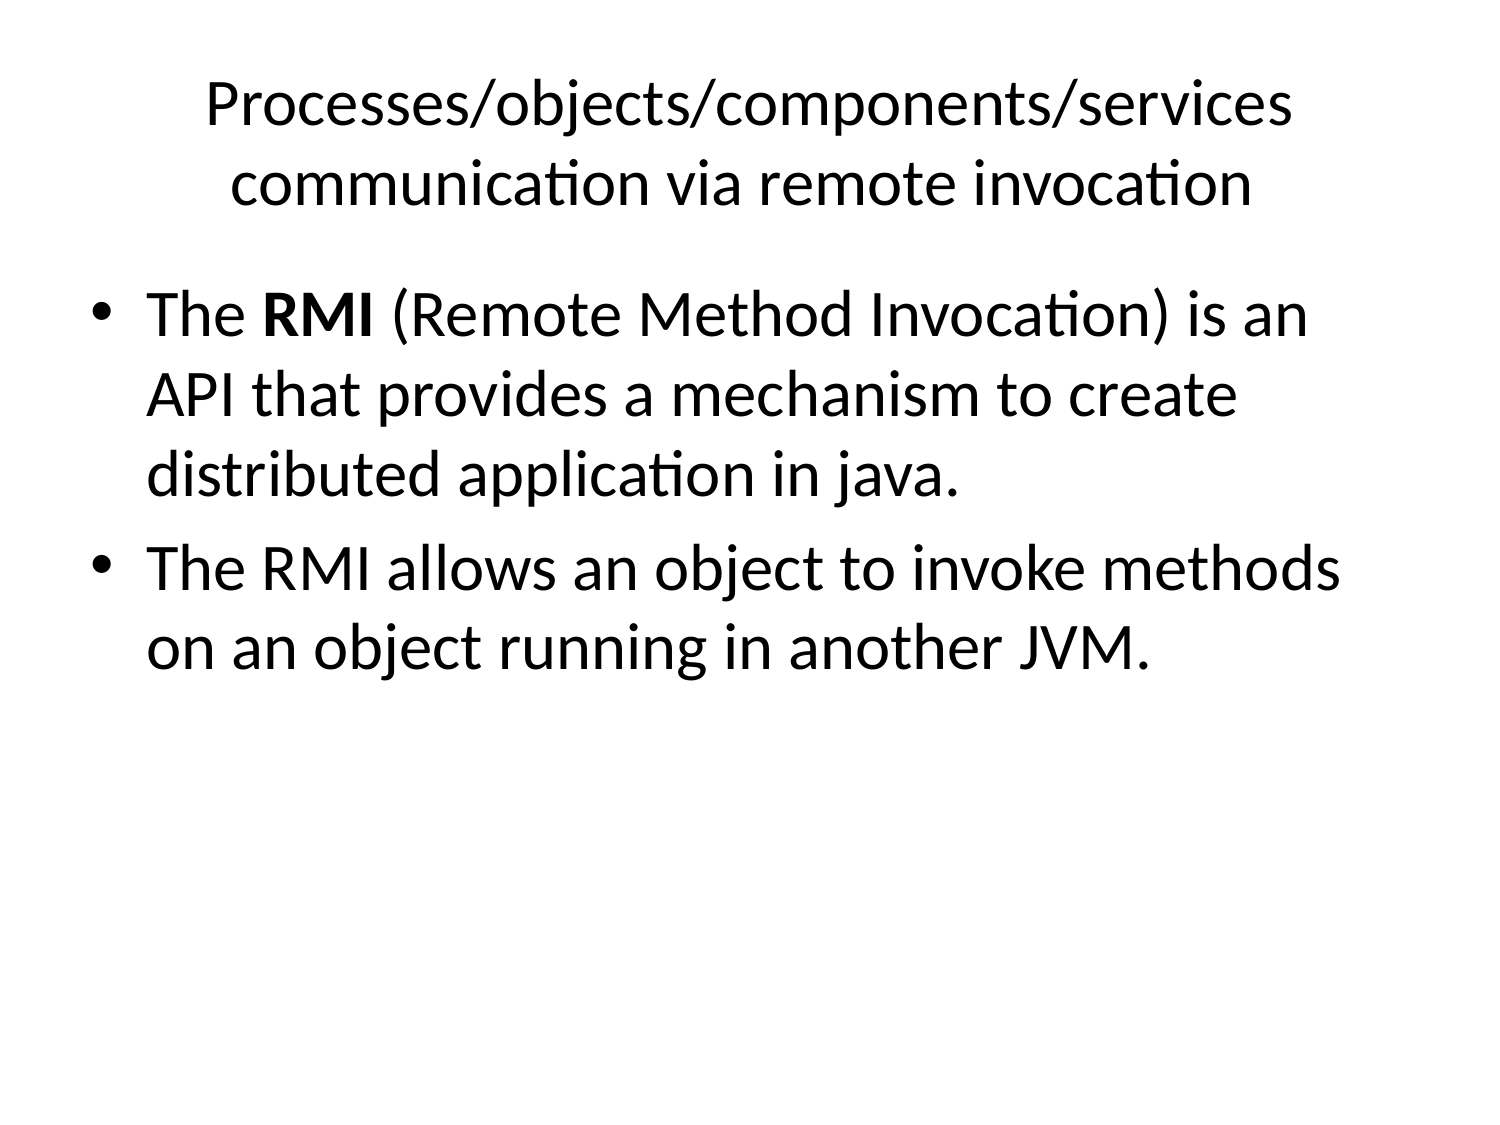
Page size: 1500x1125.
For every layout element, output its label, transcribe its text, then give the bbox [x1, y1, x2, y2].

list The RMI (Remote Method Invocation) is an API that provides a mechanism to create distributed application in java. The RMI allows an object to invoke methods on an object running in another JVM. [75, 262, 1425, 1005]
title Processes/objects/components/services communication via remote invocation [75, 45, 1425, 233]
